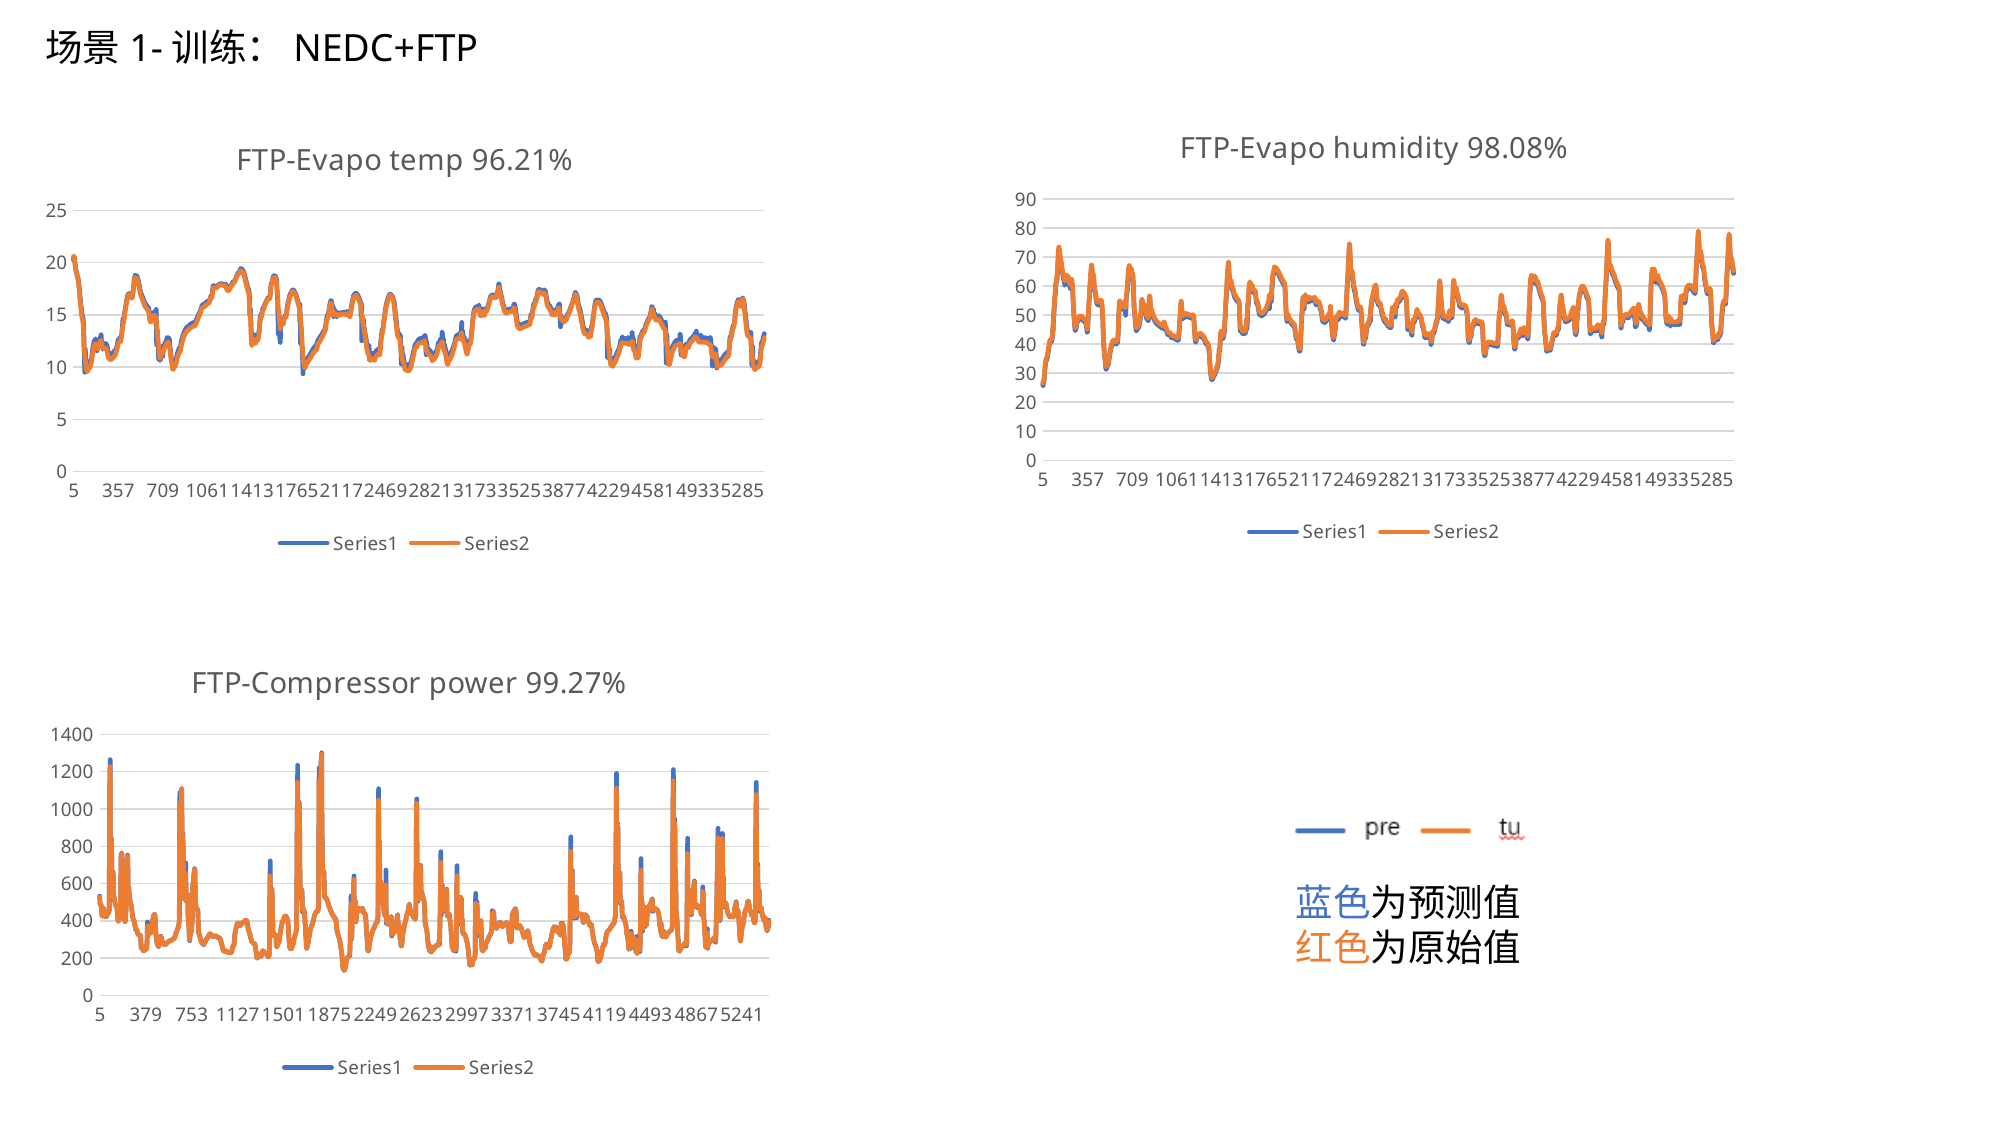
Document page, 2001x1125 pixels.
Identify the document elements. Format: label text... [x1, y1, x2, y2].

chart [34, 637, 784, 1087]
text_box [1280, 811, 1566, 978]
chart [999, 101, 1749, 552]
text_box 场景1-训练：NEDC+FTP [30, 16, 1031, 77]
chart [30, 112, 780, 563]
